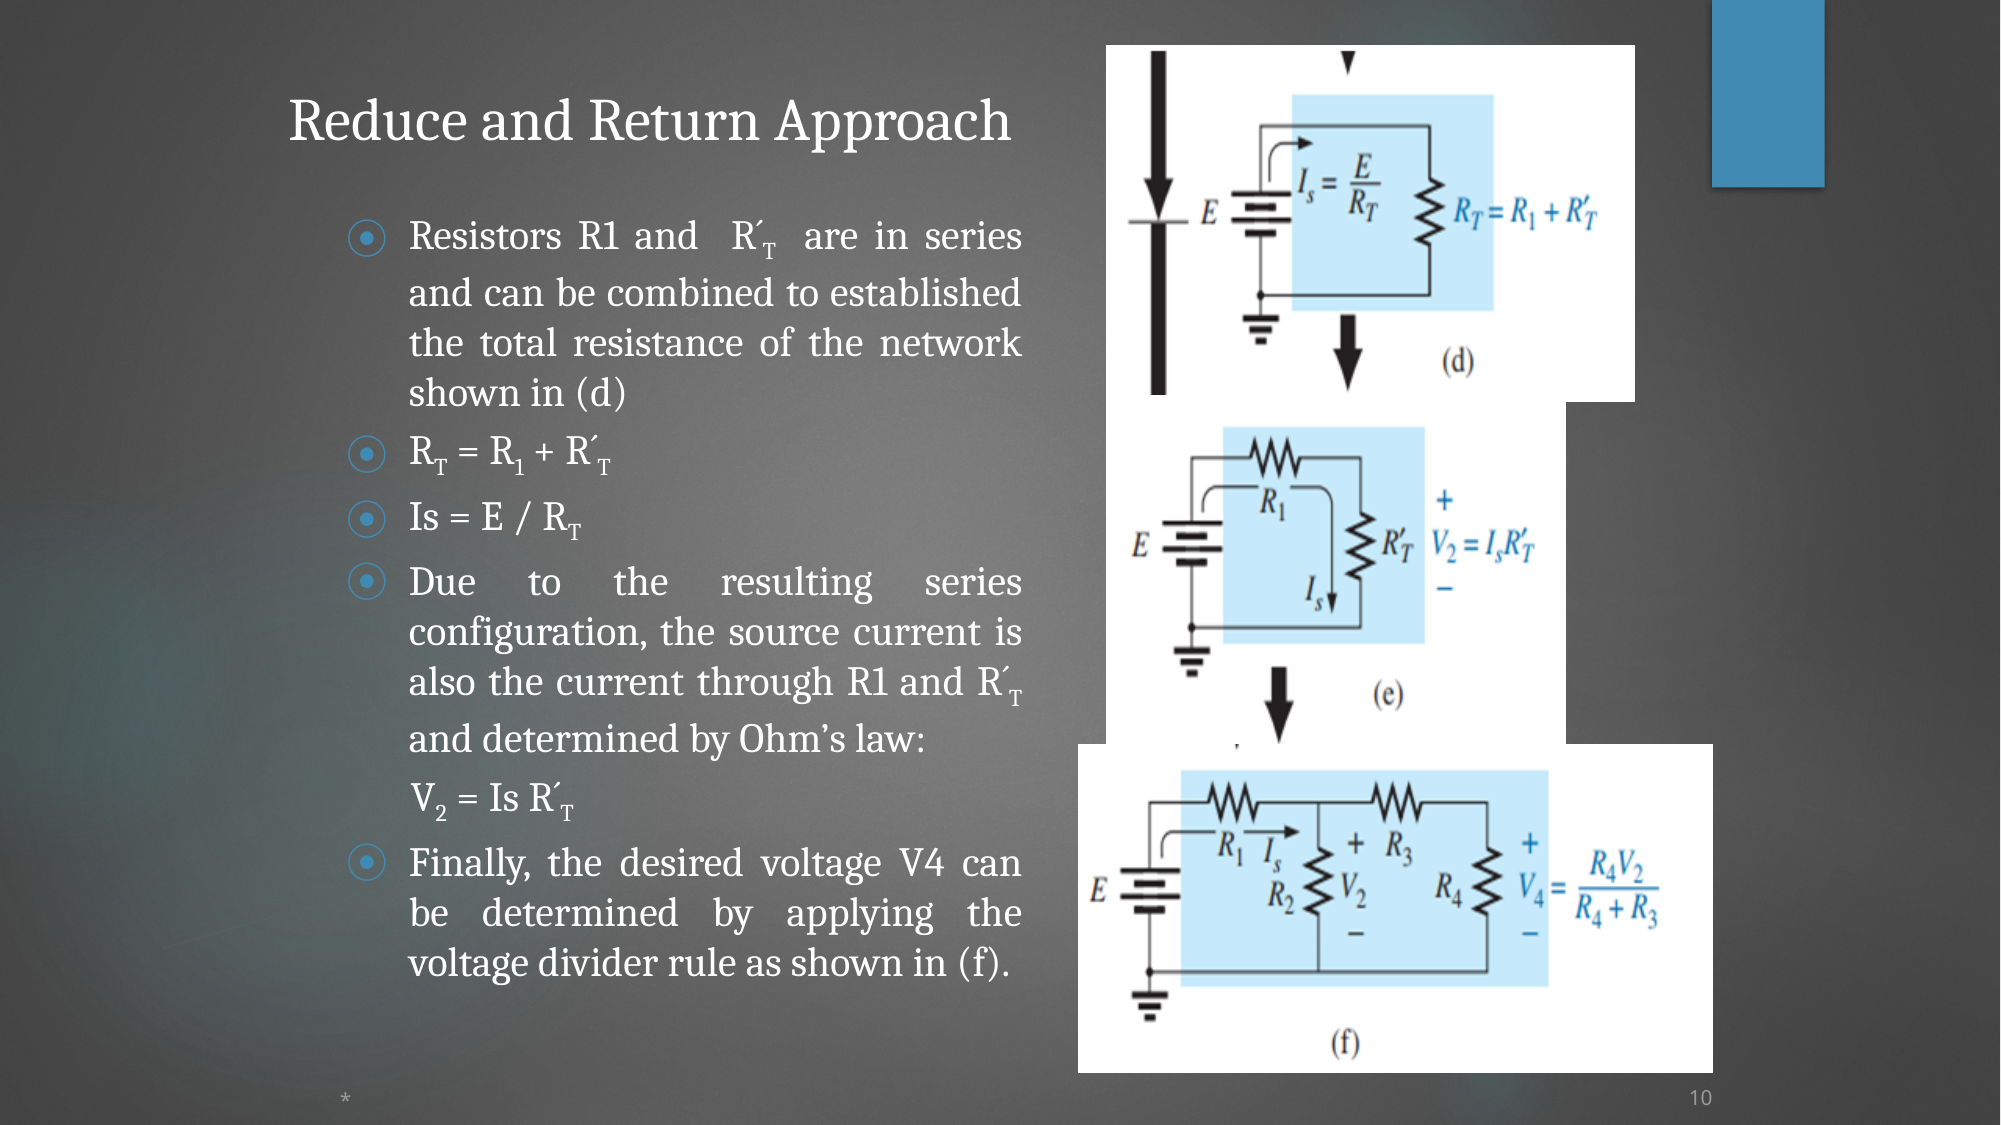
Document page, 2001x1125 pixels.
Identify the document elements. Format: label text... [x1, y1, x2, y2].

title Reduce and Return Approach [281, 72, 1100, 160]
list Resistors R1 and R´T are in series and can be combined to established the total resistance of the network shown in (d) RT = R1 + R´T Is = E / RT Due to the resulting series configuration, the source current is also the current through R1 and R´T and determined by Ohm’s law: V2 = Is R´T Finally, the desired voltage V4 can be determined by applying the voltage divider rule as shown in (f). [324, 200, 1038, 1005]
text_box ‹#› [1587, 1078, 1713, 1114]
text_box * [324, 1053, 675, 1114]
picture [0, 0, 2001, 1125]
